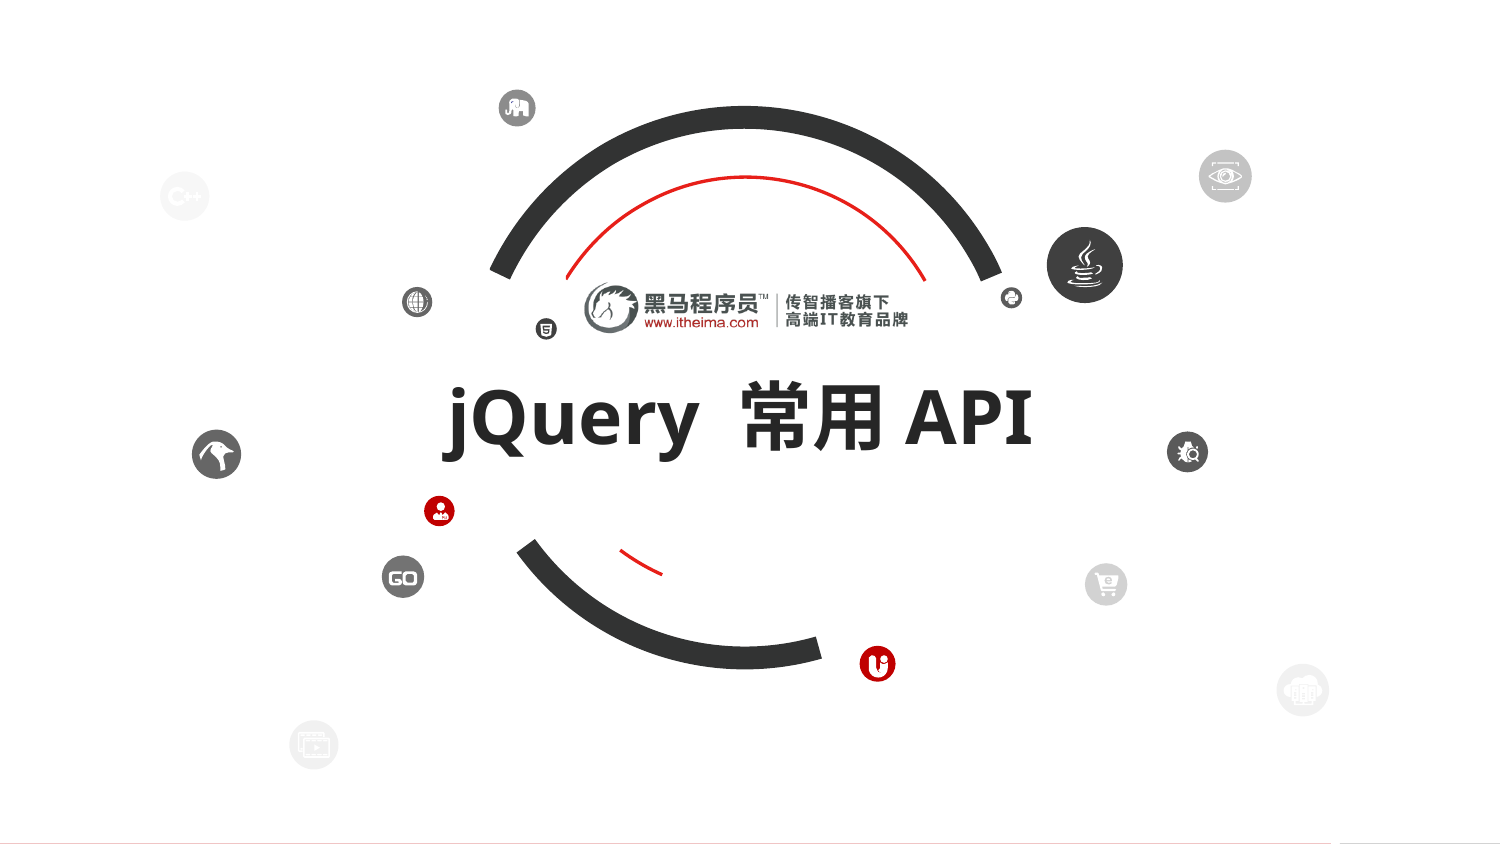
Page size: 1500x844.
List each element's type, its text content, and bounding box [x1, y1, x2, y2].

title jQuery 常用API [187, 138, 1313, 469]
